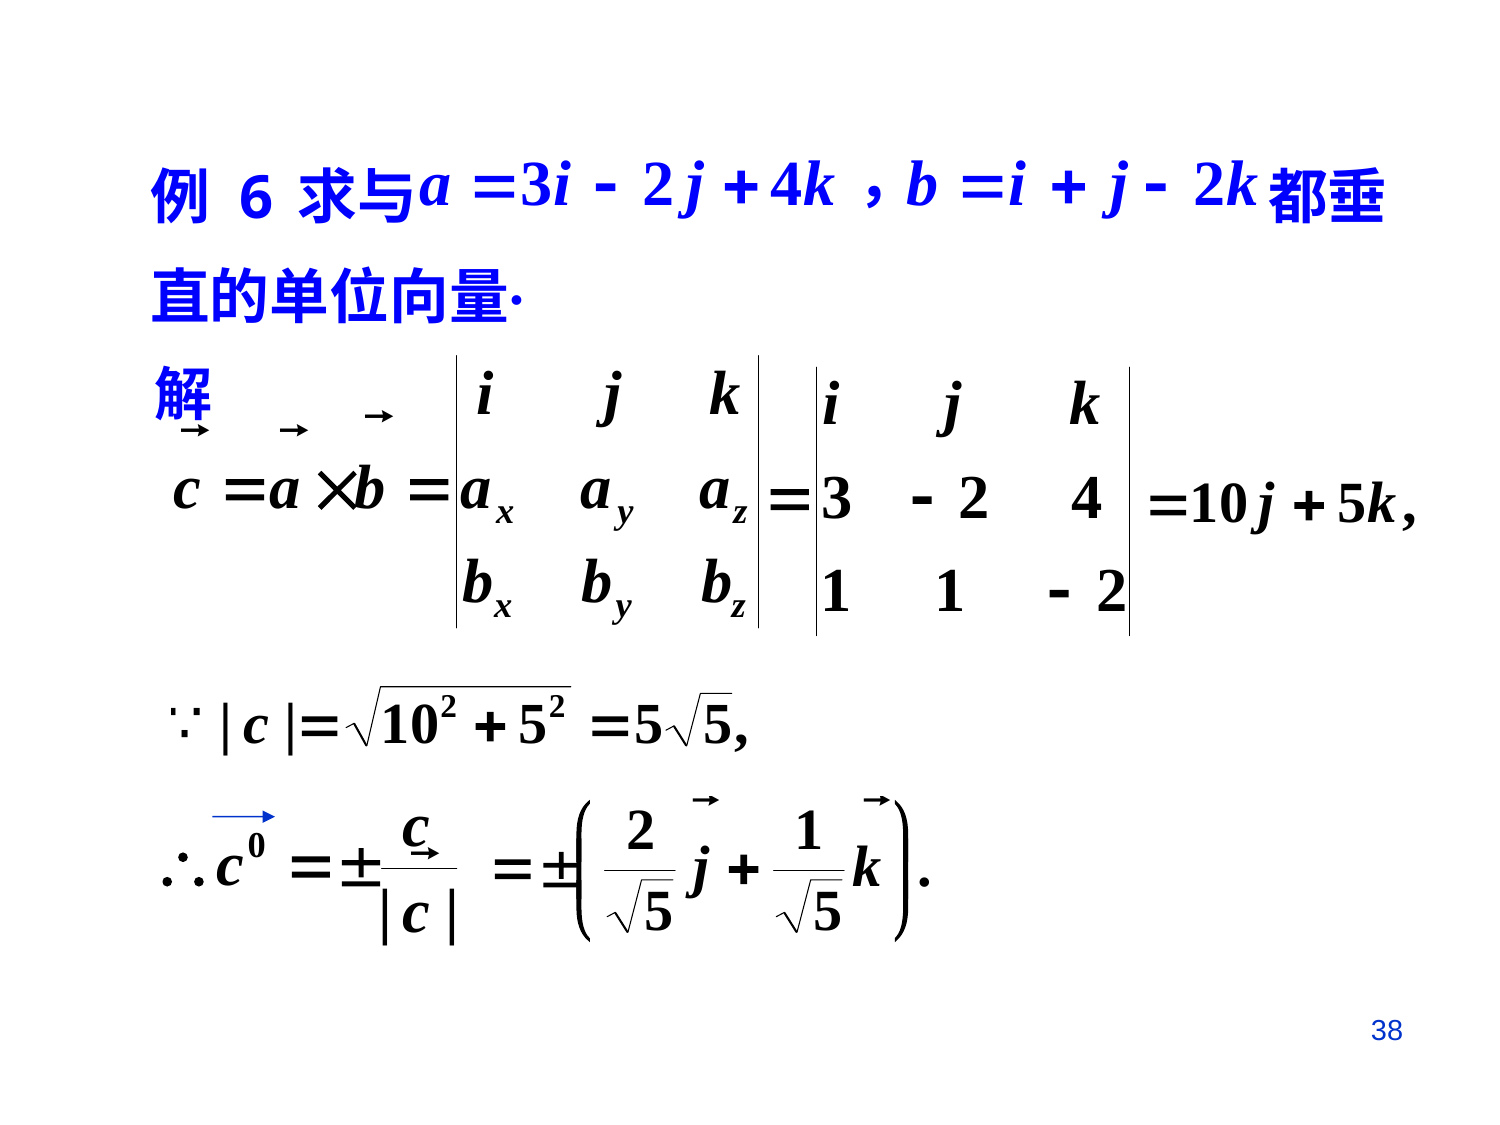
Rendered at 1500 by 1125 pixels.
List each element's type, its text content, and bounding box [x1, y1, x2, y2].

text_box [149, 134, 1385, 335]
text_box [171, 349, 765, 634]
text_box 解 [139, 350, 171, 435]
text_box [486, 796, 933, 945]
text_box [171, 681, 752, 763]
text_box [761, 361, 1137, 641]
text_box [162, 791, 463, 950]
slide_number 38 [1074, 987, 1451, 1066]
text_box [1141, 466, 1419, 542]
